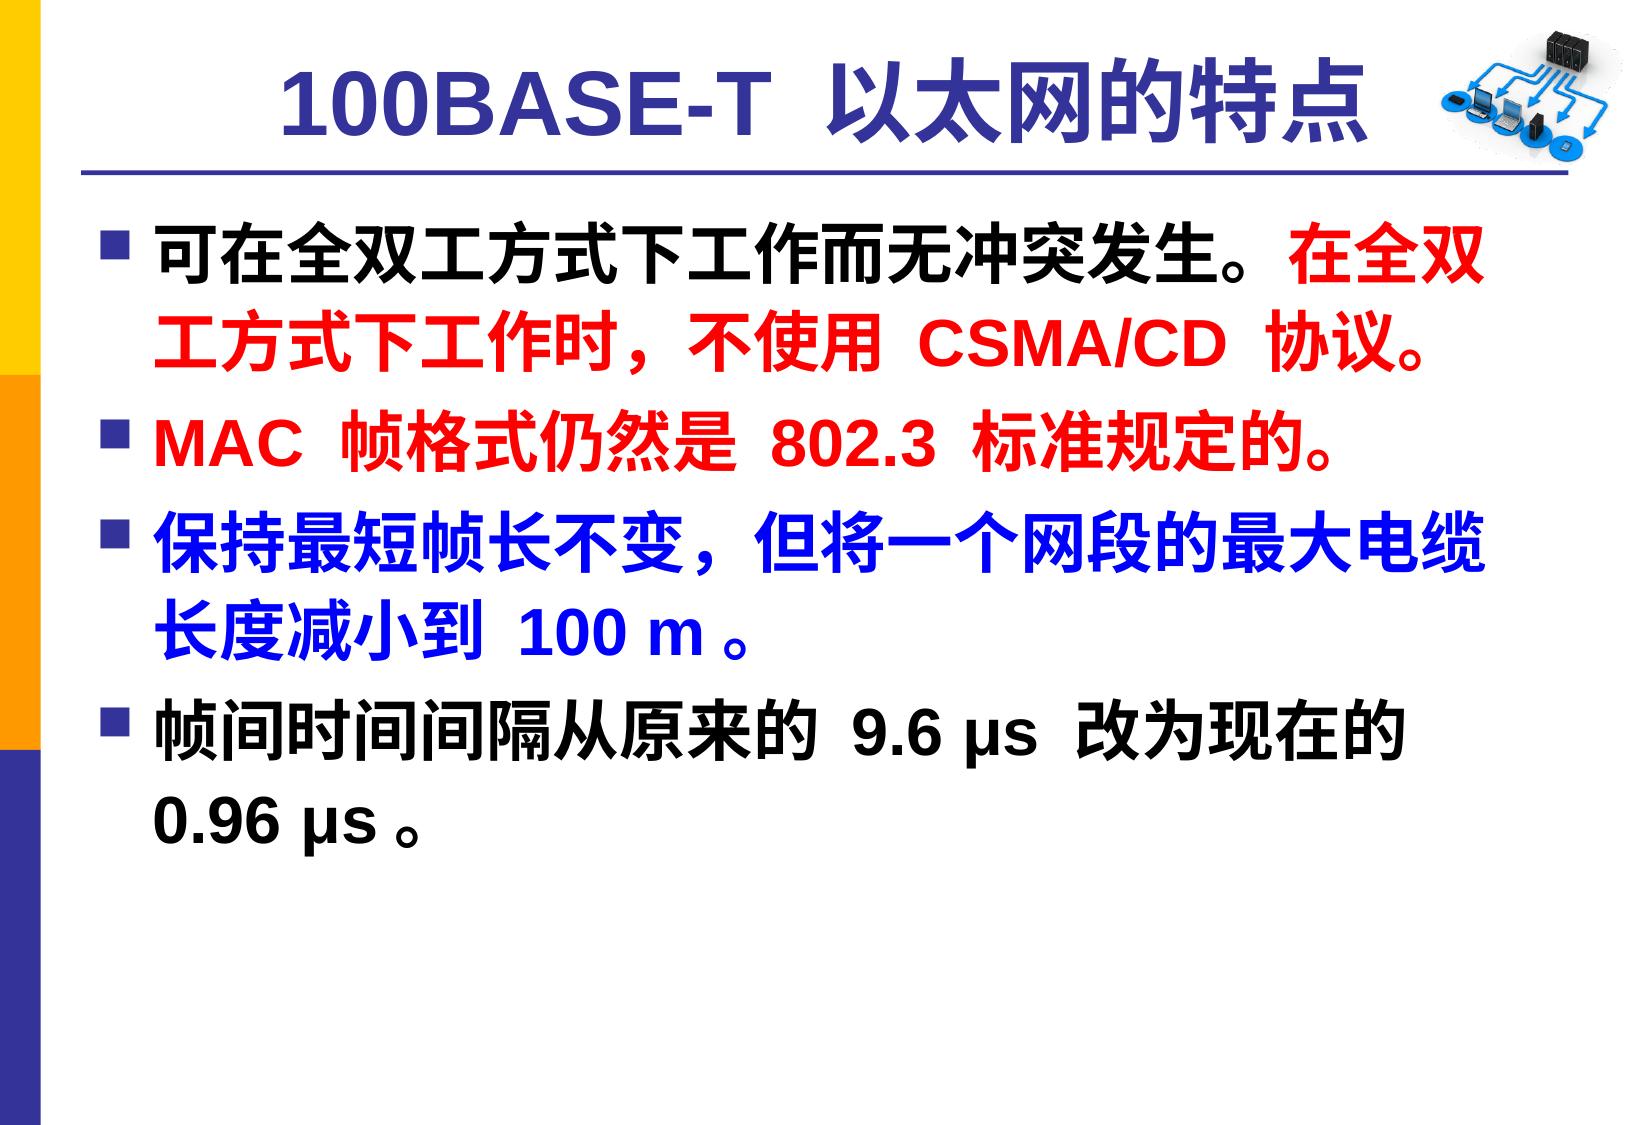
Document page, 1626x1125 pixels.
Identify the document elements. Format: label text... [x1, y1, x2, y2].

title 100BASE-T 以太网的特点 [81, 30, 1569, 161]
picture [1438, 30, 1624, 165]
list 可在全双工方式下工作而无冲突发生。在全双工方式下工作时，不使用 CSMA/CD 协议。 MAC 帧格式仍然是 802.3 标准规定的。 保持最短帧长不变，但将一个网段的最大电缆长度减小到 100 m。 帧间时间间隔从原来的 9.6 μs 改为现在的 0.96 μs。 [81, 196, 1569, 1006]
